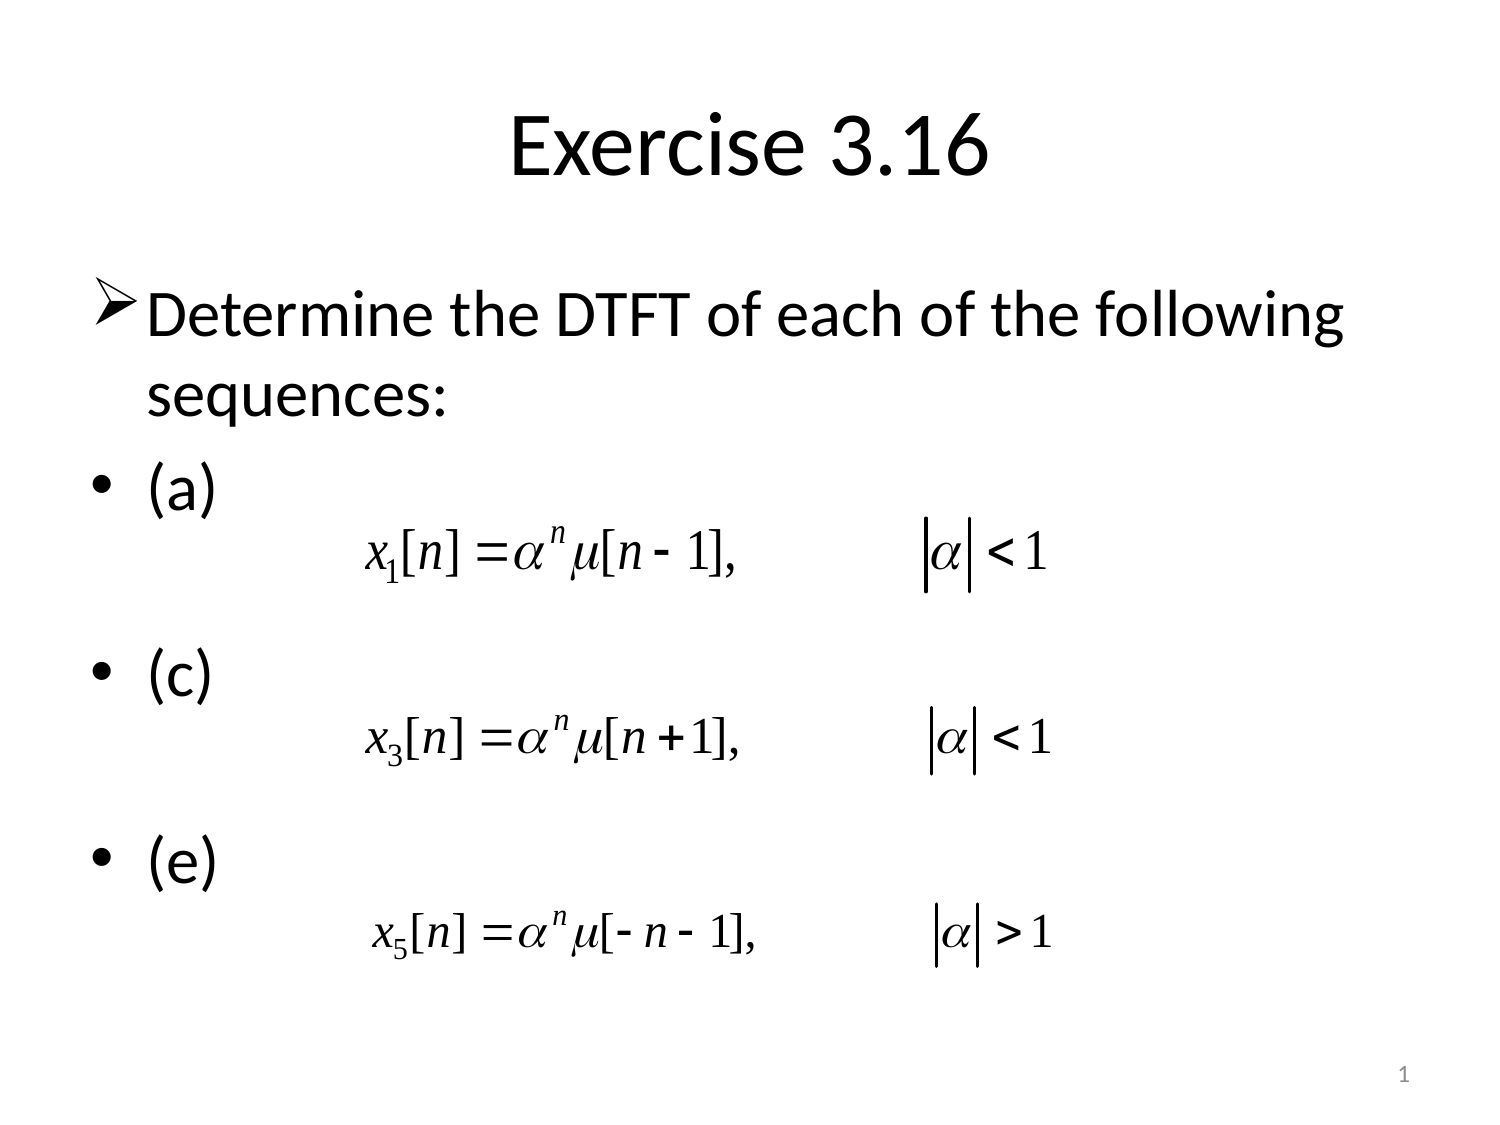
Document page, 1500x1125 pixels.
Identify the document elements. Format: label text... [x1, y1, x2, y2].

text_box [351, 497, 1057, 613]
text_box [350, 688, 1062, 793]
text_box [358, 885, 1065, 985]
list Determine the DTFT of each of the following sequences: (a) (c) (e) [75, 262, 1425, 1005]
title Exercise 3.16 [75, 45, 1425, 233]
slide_number 1 [1074, 1042, 1425, 1103]
